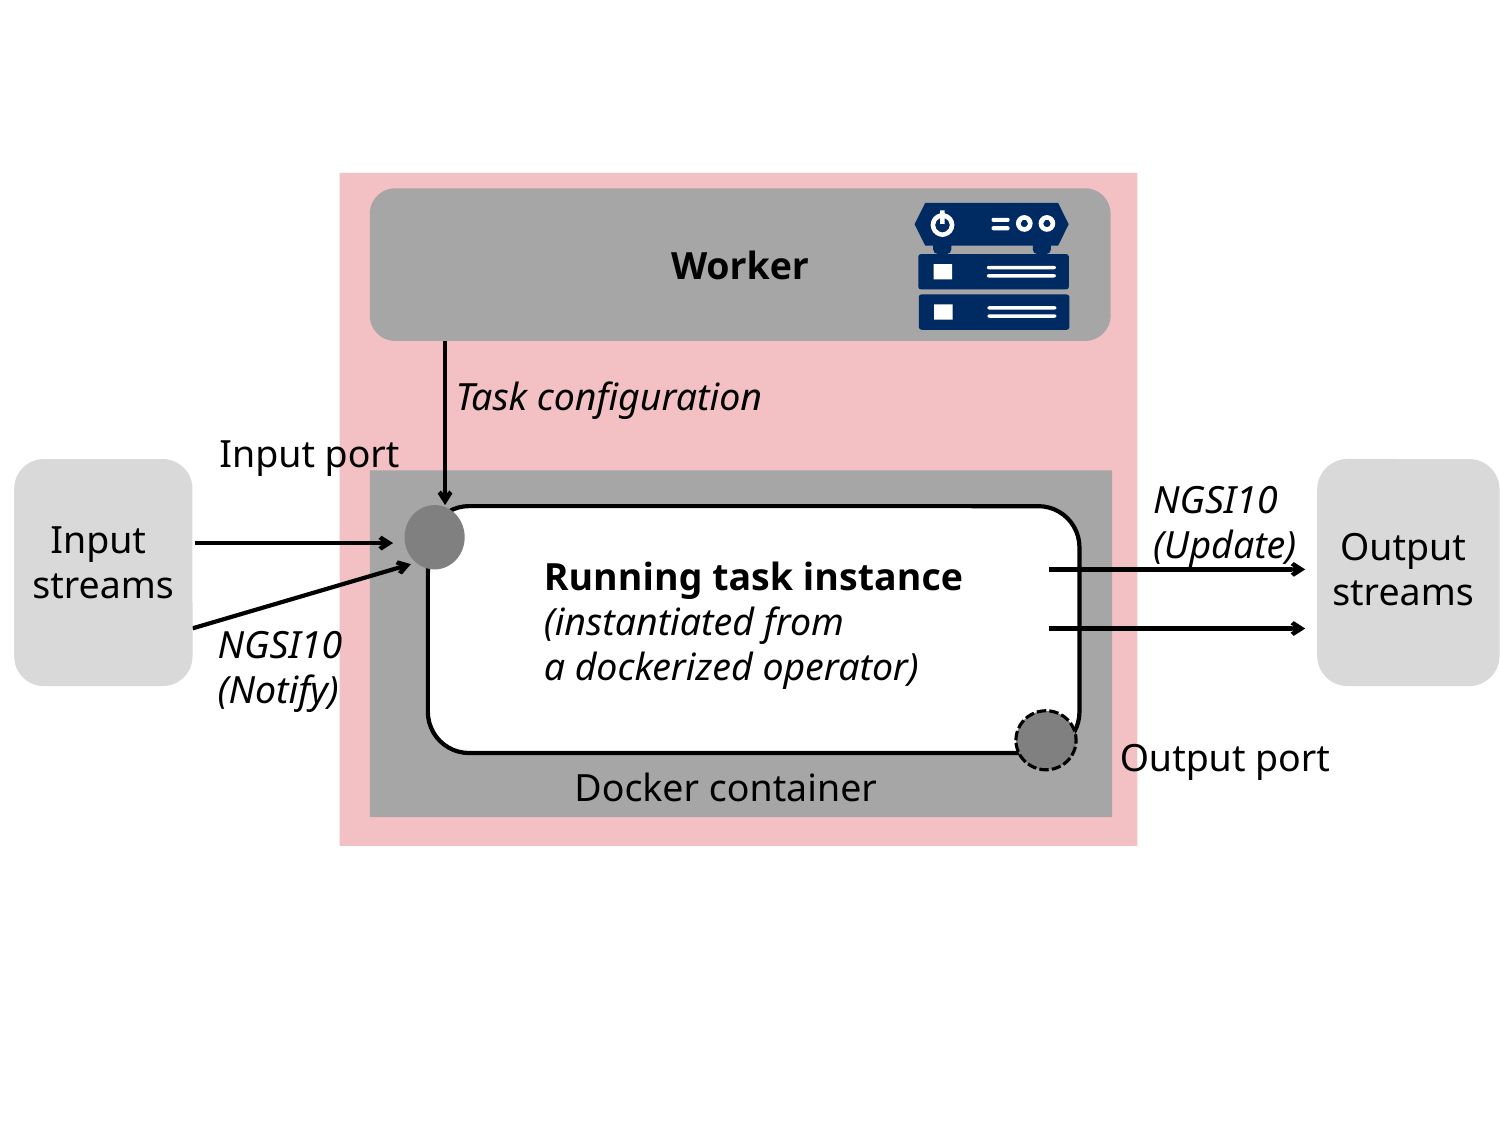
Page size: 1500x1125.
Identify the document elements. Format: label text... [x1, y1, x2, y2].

text_box NGSI10 (Update) [1138, 469, 1312, 574]
text_box Running task instance (instantiated from a dockerized operator) [528, 545, 979, 696]
text_box [1317, 458, 1500, 687]
text_box [427, 506, 1080, 754]
text_box Task configuration [449, 365, 919, 426]
text_box NGSI10 (Notify) [202, 638, 358, 719]
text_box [918, 253, 1070, 290]
text_box Input port [204, 422, 415, 483]
text_box [339, 638, 1138, 846]
text_box Worker [369, 188, 1111, 341]
text_box [404, 505, 465, 570]
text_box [914, 202, 1069, 255]
text_box [1015, 710, 1077, 770]
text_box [192, 563, 411, 629]
text_box Output port [1105, 726, 1345, 786]
text_box Docker container [559, 756, 893, 817]
text_box [1113, 577, 1138, 626]
text_box Input streams [17, 508, 189, 614]
text_box Output streams [1317, 515, 1489, 621]
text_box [918, 296, 1070, 331]
text_box [339, 172, 1138, 567]
text_box [14, 459, 193, 687]
text_box [369, 470, 1113, 818]
text_box [1113, 637, 1138, 726]
